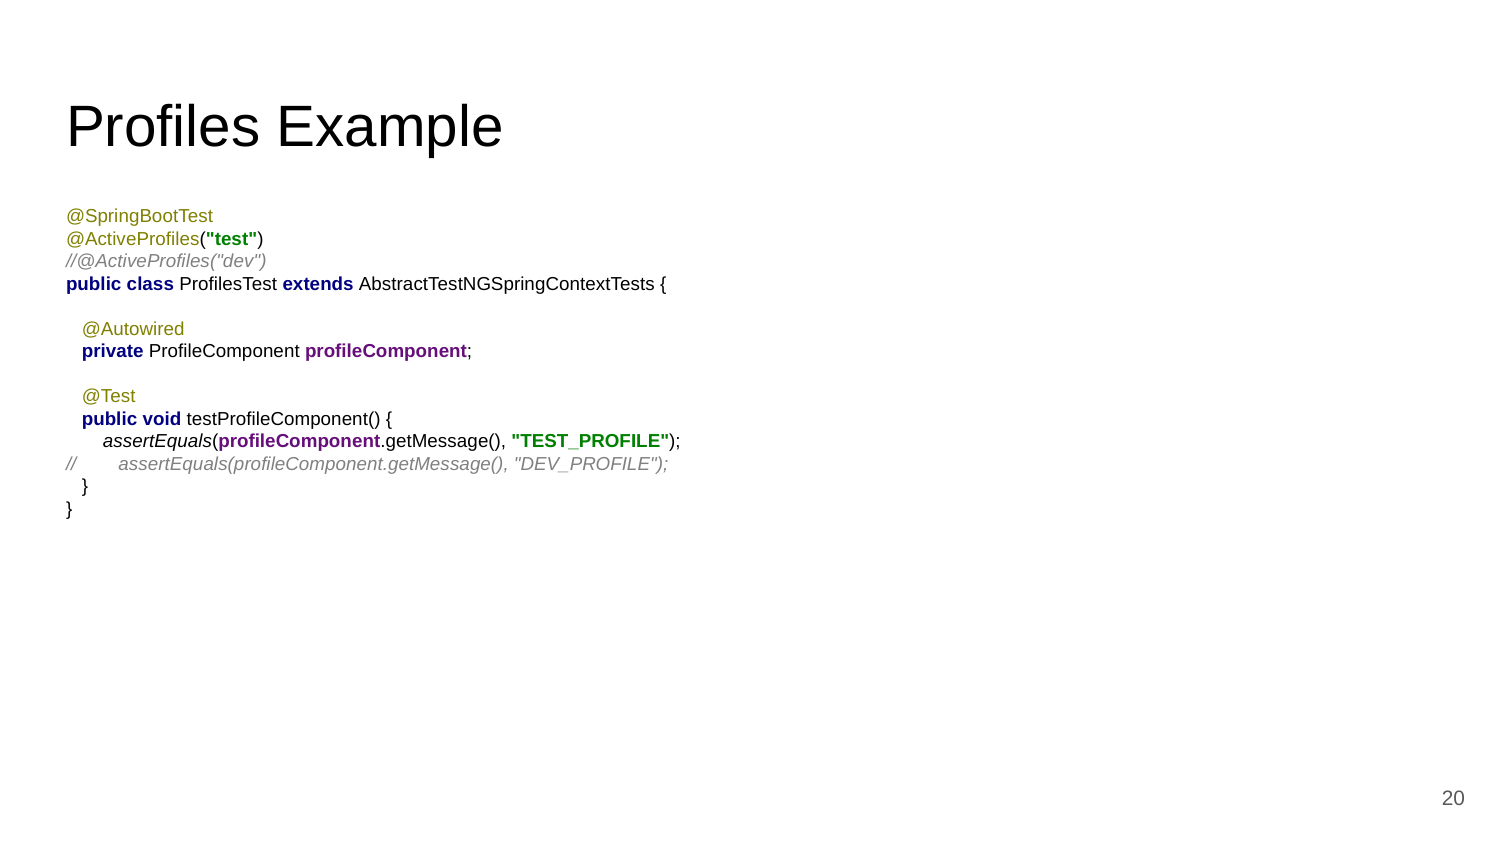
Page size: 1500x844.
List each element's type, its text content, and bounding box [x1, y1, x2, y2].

title Profiles Example [51, 72, 1449, 167]
slide_number 20 [1389, 764, 1480, 830]
list @SpringBootTest @ActiveProfiles("test") //@ActiveProfiles("dev") public class ProfilesTest extends AbstractTestNGSpringContextTests { @Autowired private ProfileComponent profileComponent; @Test public void testProfileComponent() { assertEquals(profileComponent.getMessage(), "TEST_PROFILE"); // assertEquals(profileComponent.getMessage(), "DEV_PROFILE"); } } [51, 189, 1449, 750]
